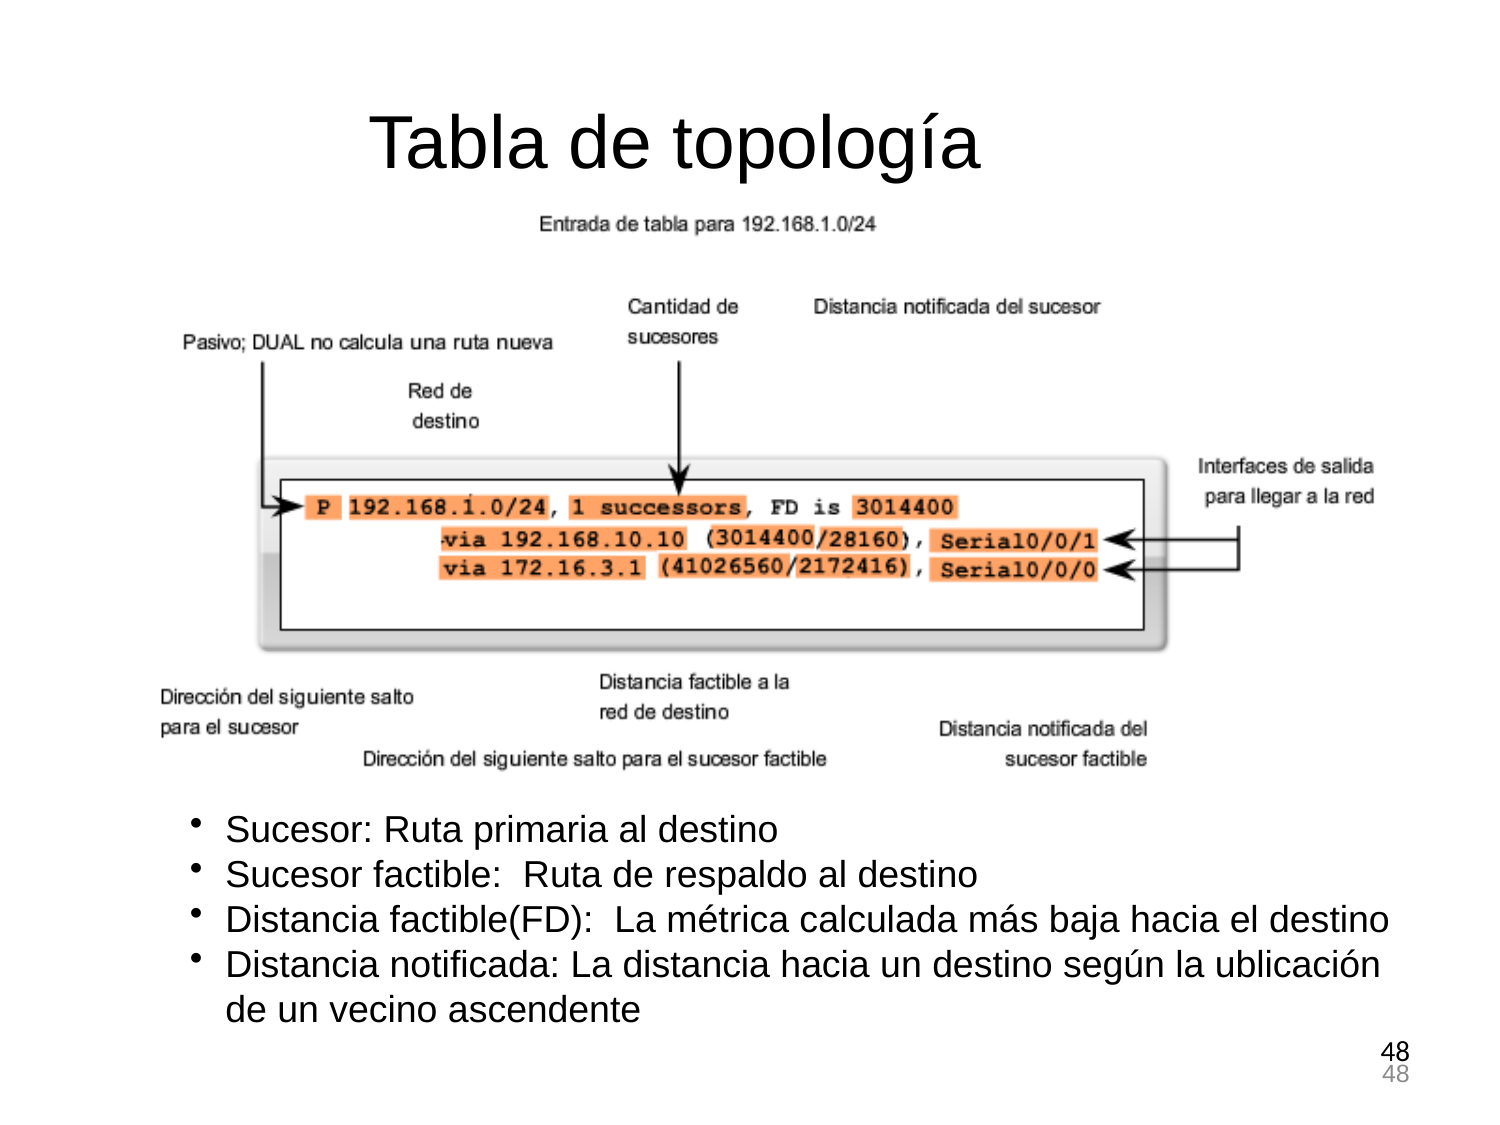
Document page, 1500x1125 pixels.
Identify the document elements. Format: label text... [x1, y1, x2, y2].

text_box Sucesor: Ruta primaria al destino Sucesor factible: Ruta de respaldo al destino Distancia factible(FD): La métrica calculada más baja hacia el destino Distancia notificada: La distancia hacia un destino según la ublicación de un vecino ascendente [135, 797, 1424, 1125]
title Tabla de topología [0, 45, 1350, 233]
picture [147, 209, 1391, 788]
